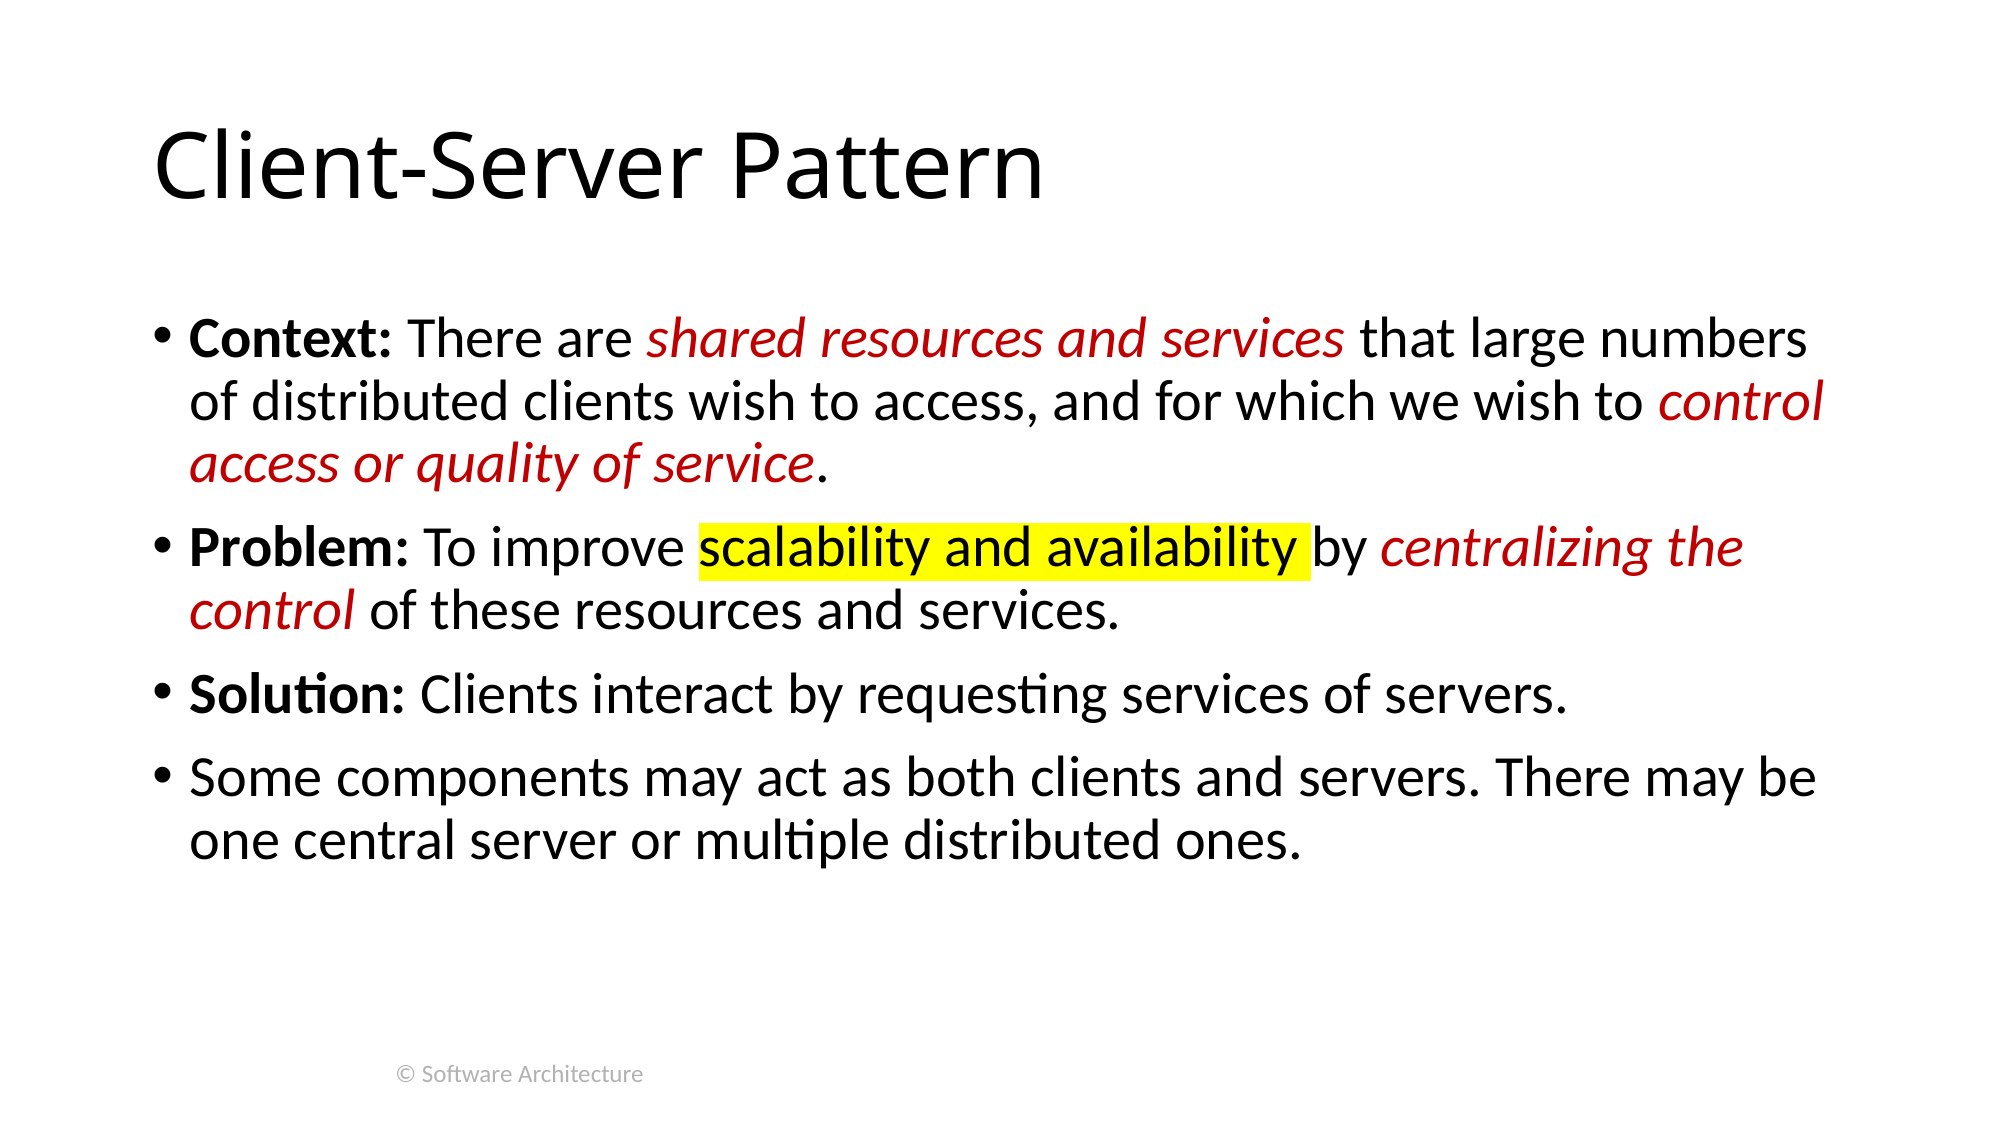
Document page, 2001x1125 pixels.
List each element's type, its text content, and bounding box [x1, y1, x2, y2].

list Context: There are shared resources and services that large numbers of distributed clients wish to access, and for which we wish to control access or quality of service. Problem: To improve scalability and availability by centralizing the control of these resources and services. Solution: Clients interact by requesting services of servers. Some components may act as both clients and servers. There may be one central server or multiple distributed ones. [137, 299, 1863, 1014]
footer © Software Architecture [0, 1042, 1040, 1103]
title Client-Server Pattern [137, 59, 1863, 278]
